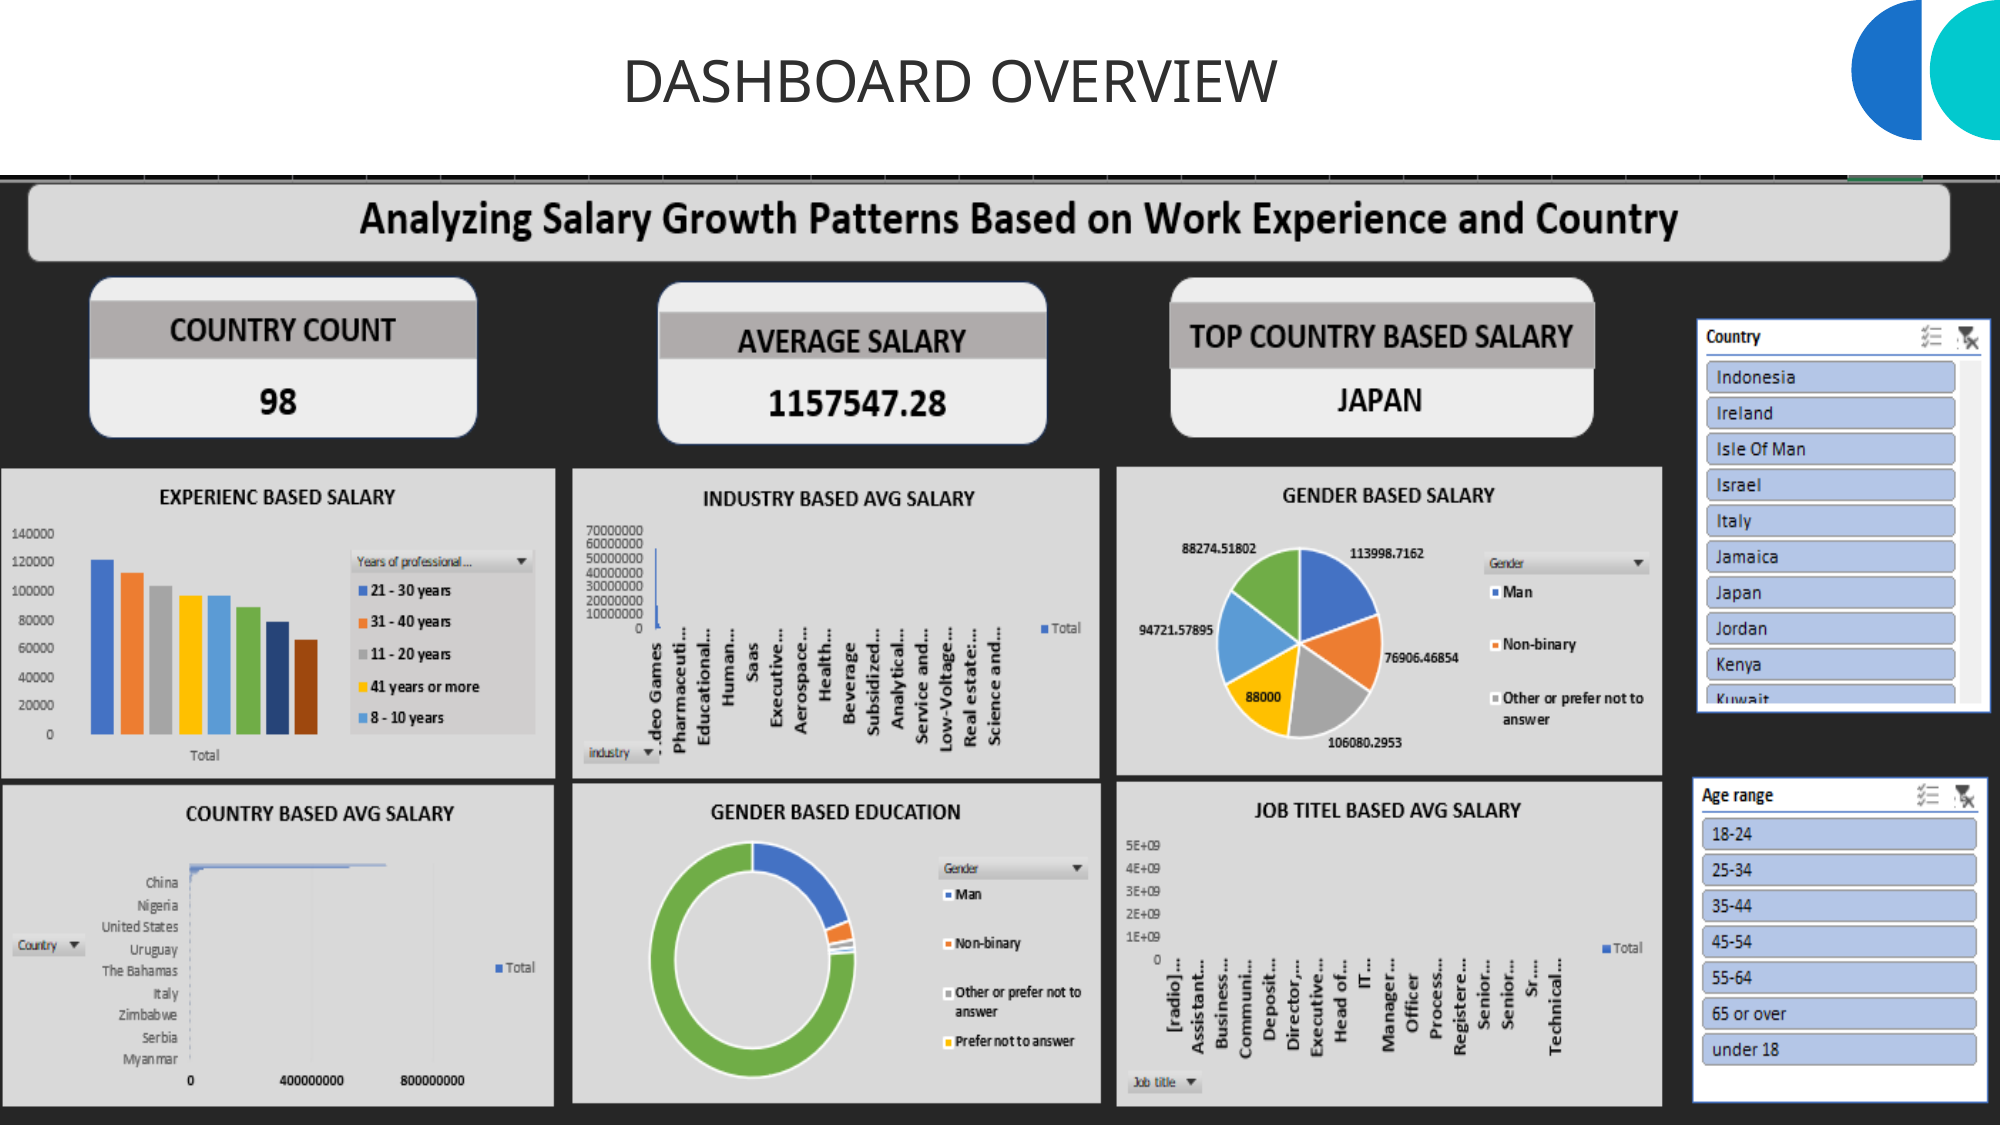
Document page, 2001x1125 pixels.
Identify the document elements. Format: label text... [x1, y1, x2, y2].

picture [0, 175, 2000, 1125]
text_box DASHBOARD OVERVIEW [607, 36, 1394, 122]
